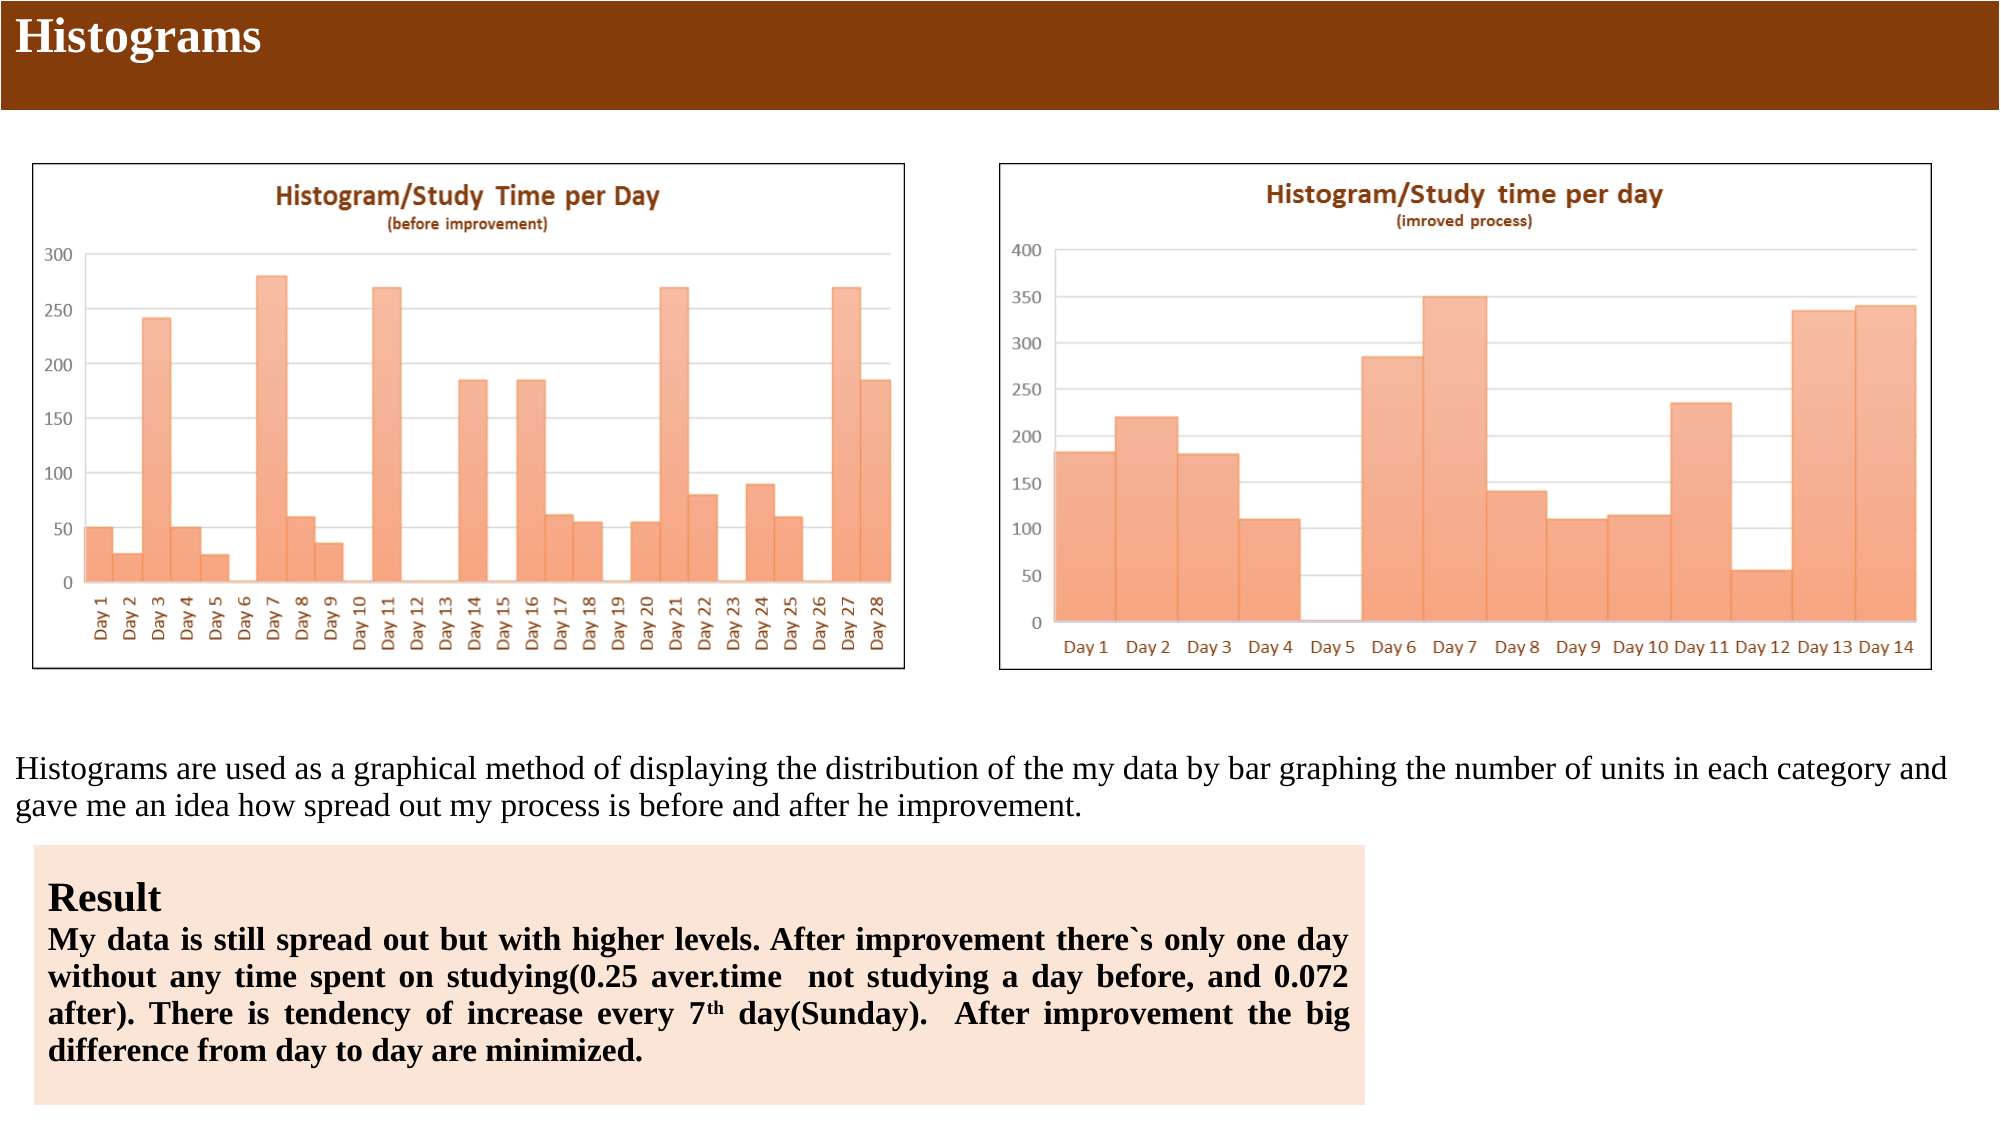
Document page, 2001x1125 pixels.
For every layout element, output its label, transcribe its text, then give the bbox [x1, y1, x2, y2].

table_header Histograms [1, 1, 1999, 110]
picture [32, 163, 906, 670]
table_header Result My data is still spread out but with higher levels. After improvement there`s only one day without any time spent on studying(0.25 aver.time not studying a day before, and 0.072 after). There is tendency of increase every 7th day(Sunday). After improvement the big difference from day to day are minimized. [34, 845, 1365, 1105]
table_header Histograms are used as a graphical method of displaying the distribution of the my data by bar graphing the number of units in each category and gave me an idea how spread out my process is before and after he improvement. [1, 743, 1999, 860]
picture [999, 163, 1932, 670]
